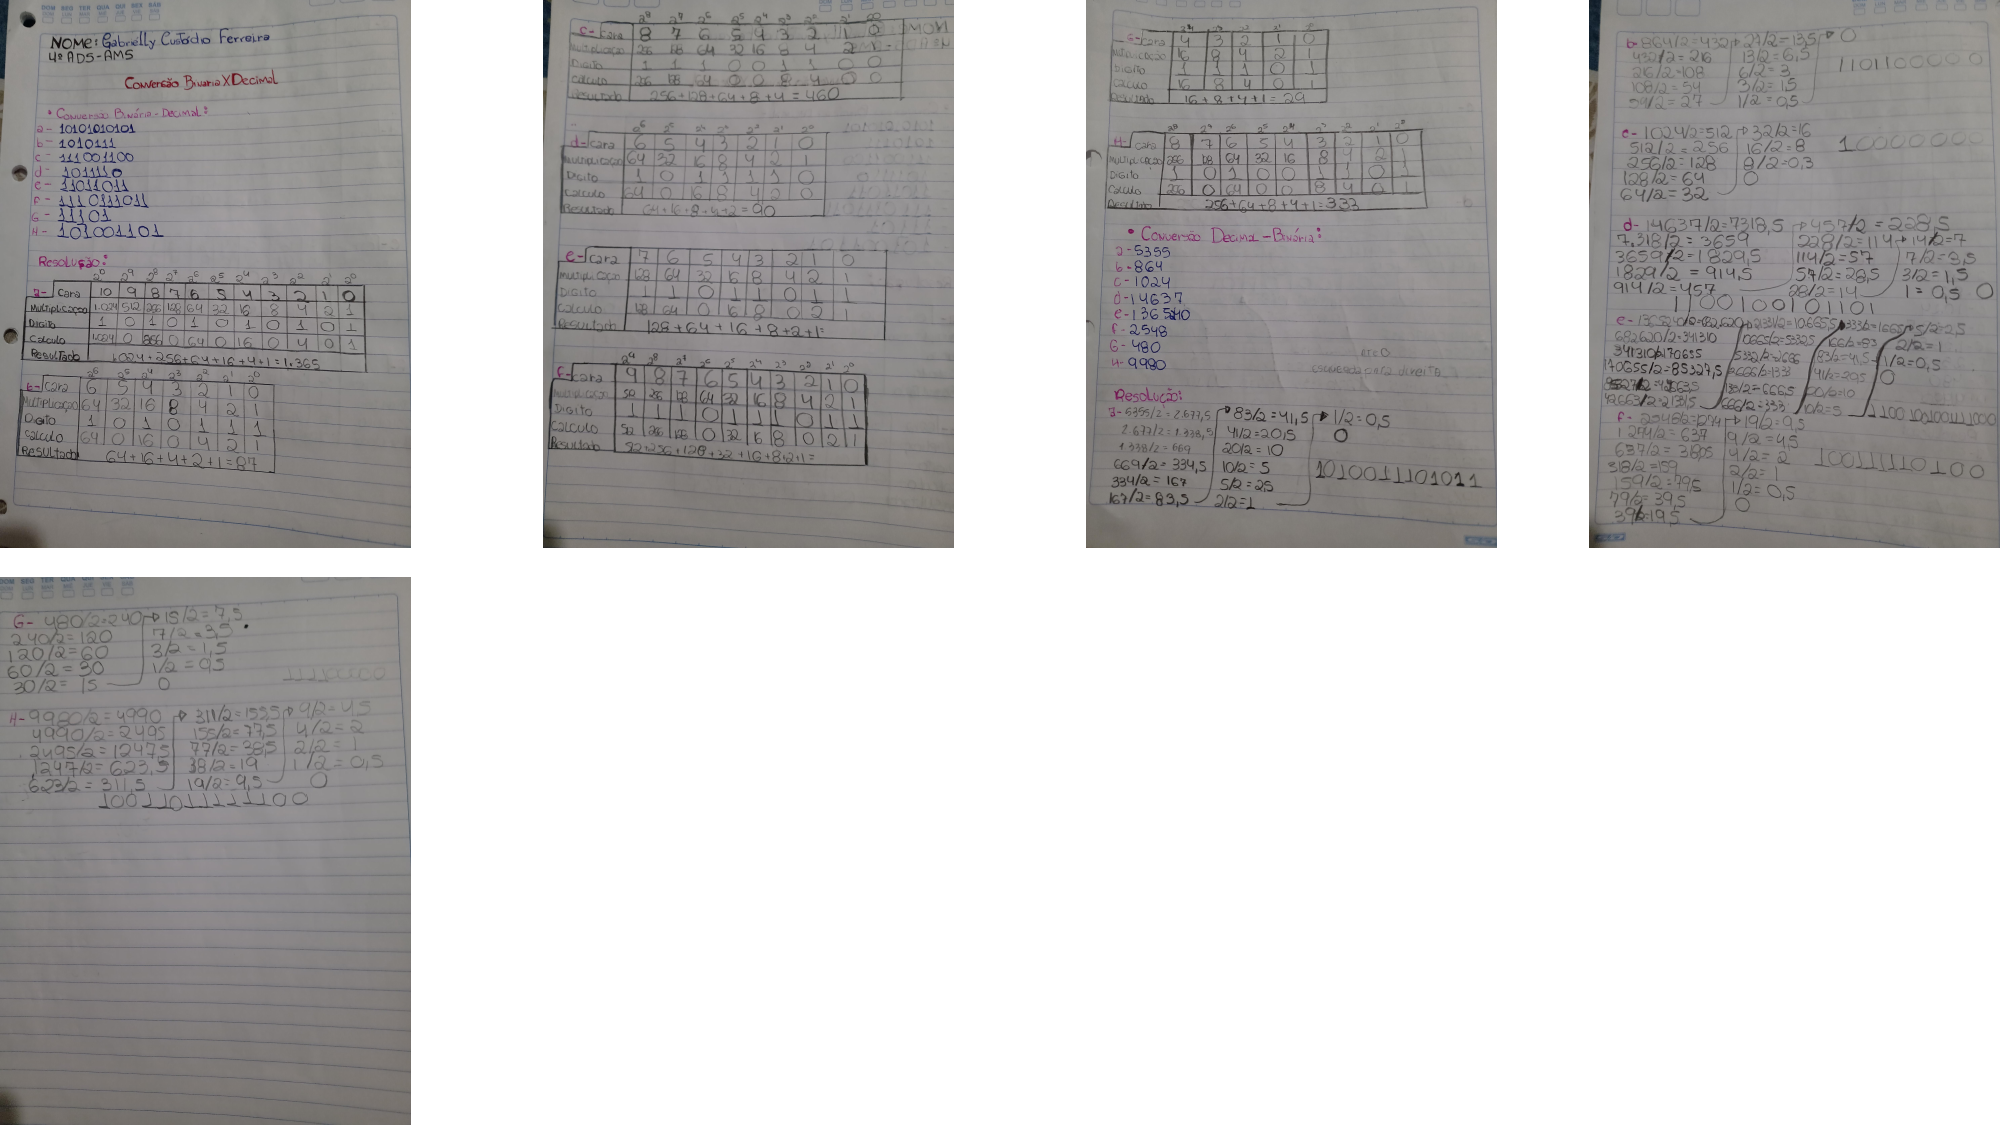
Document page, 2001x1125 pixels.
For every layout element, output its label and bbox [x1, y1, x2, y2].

picture [1589, 0, 2000, 548]
picture [1086, 0, 1498, 548]
picture [0, 0, 411, 548]
picture [543, 0, 954, 548]
picture [0, 577, 411, 1125]
